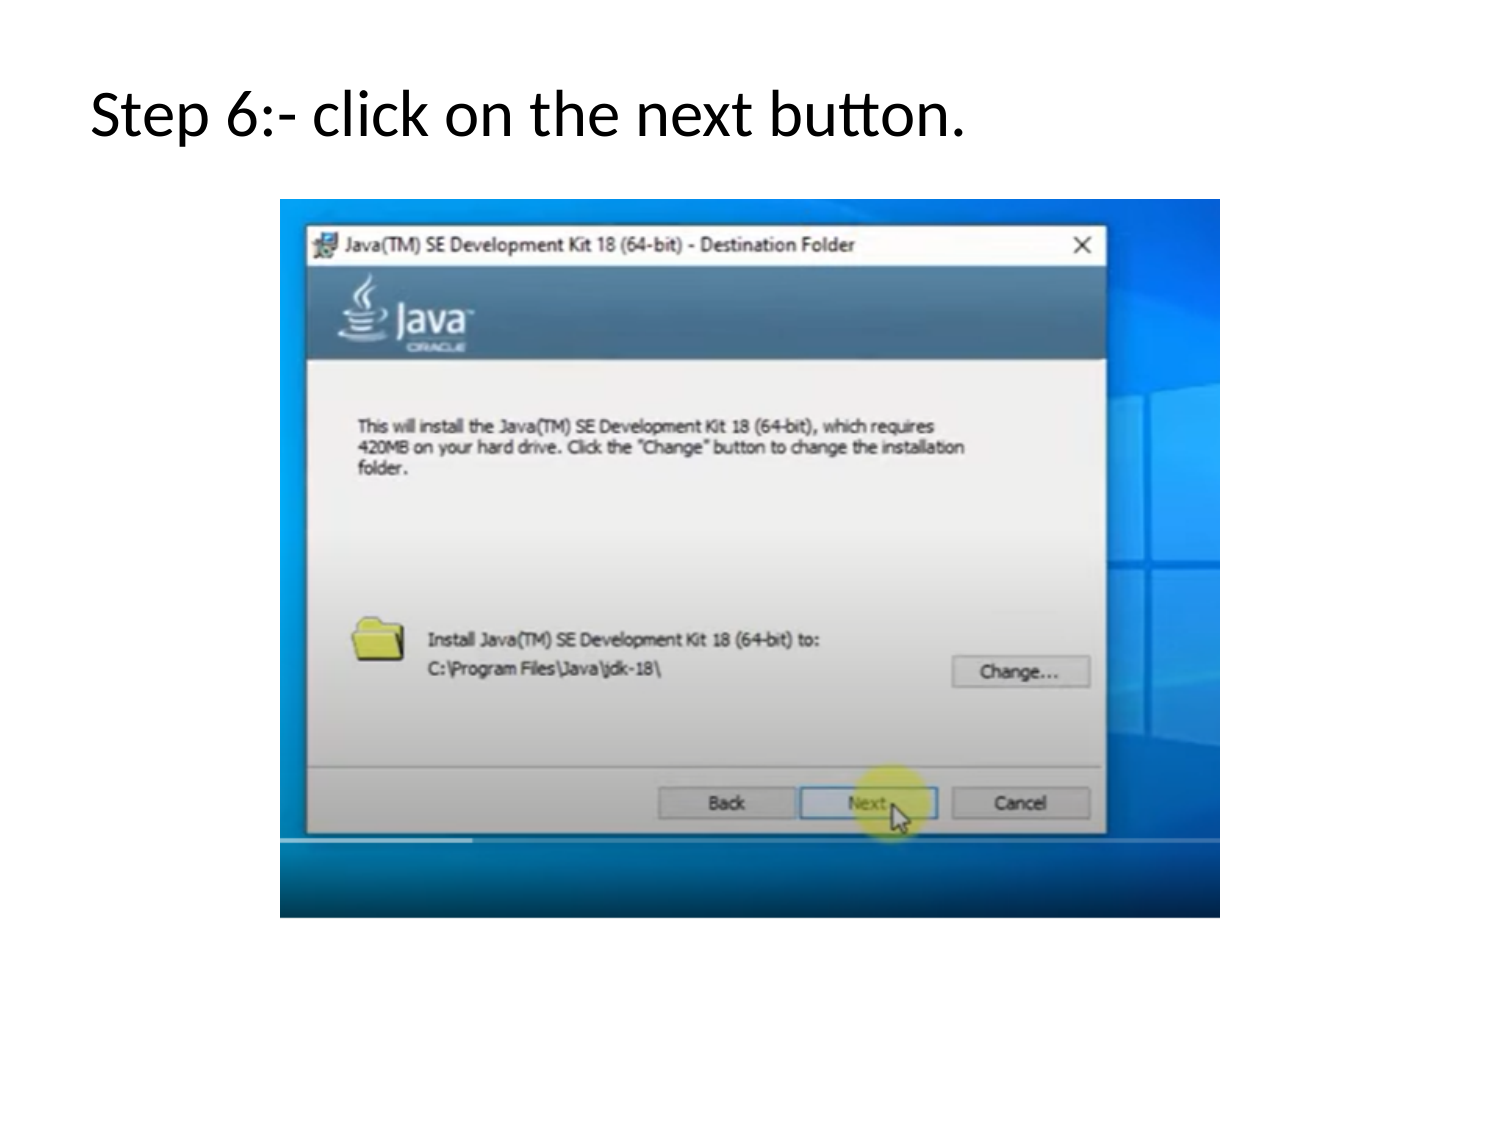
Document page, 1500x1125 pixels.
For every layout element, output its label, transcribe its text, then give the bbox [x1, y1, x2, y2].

picture [704, 874, 716, 878]
picture [280, 198, 1220, 927]
list Step 6:- click on the next button. [75, 62, 1425, 1075]
